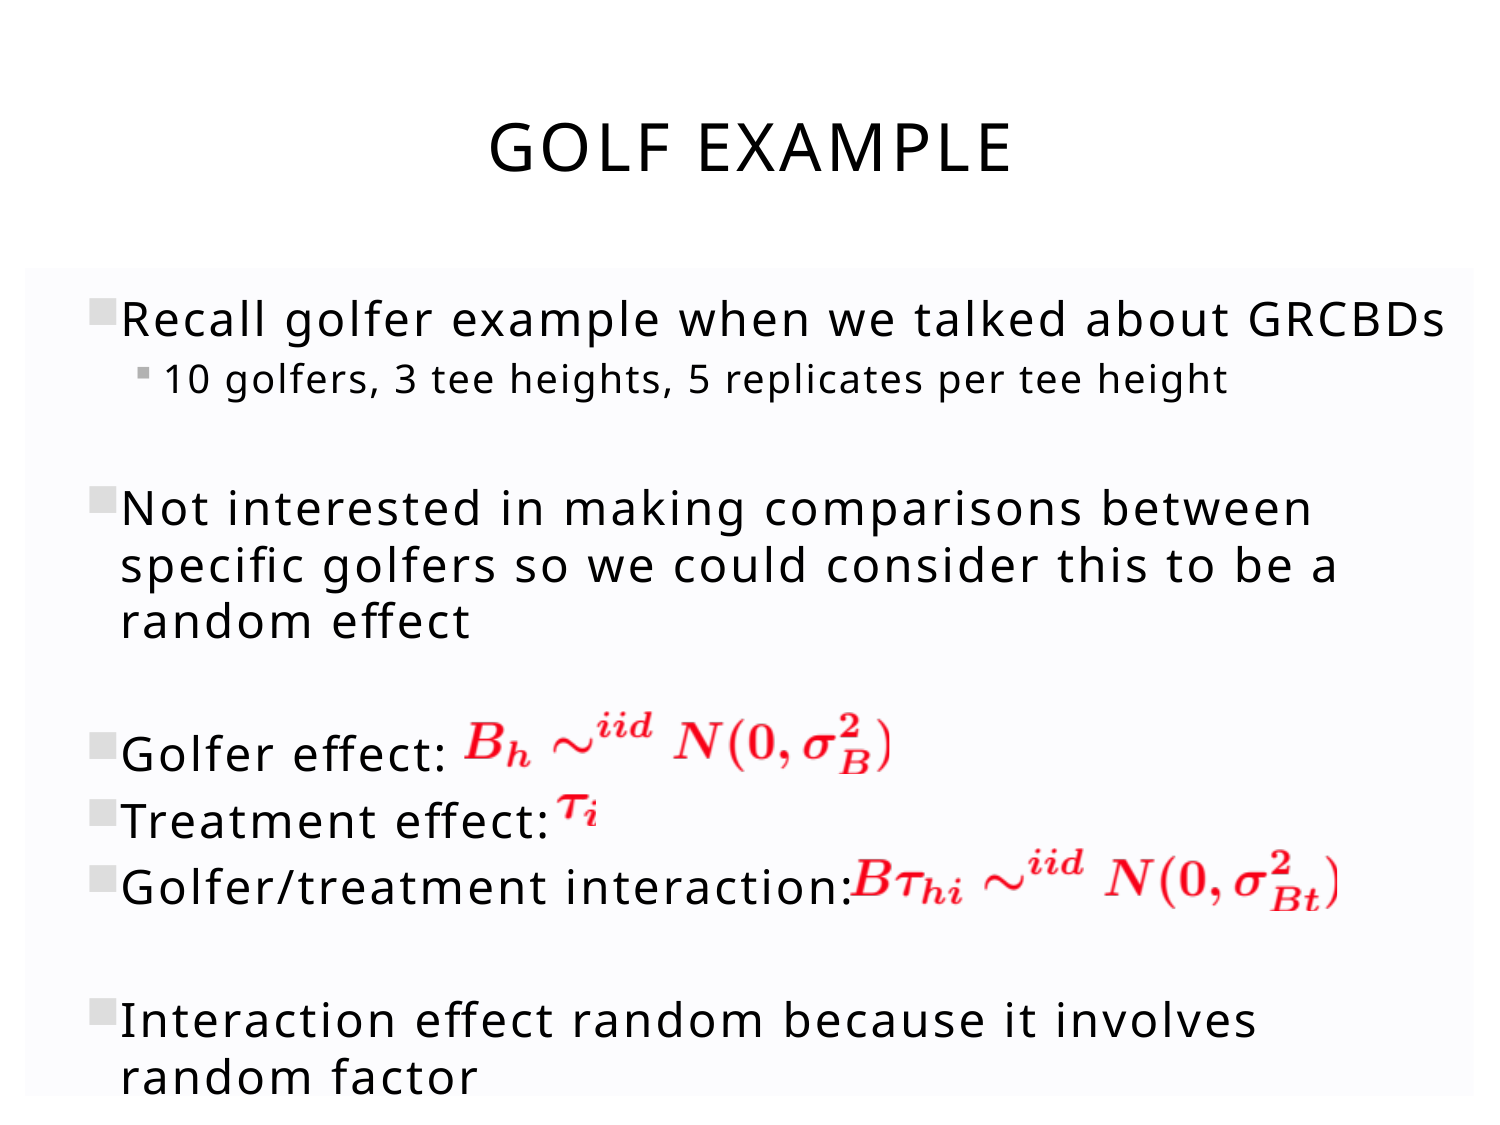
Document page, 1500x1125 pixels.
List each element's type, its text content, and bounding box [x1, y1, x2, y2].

picture [555, 793, 597, 826]
title Golf Example [62, 58, 1438, 232]
picture [464, 711, 890, 775]
picture [849, 847, 1338, 911]
list Recall golfer example when we talked about GRCBDs 10 golfers, 3 tee heights, 5 replicates per tee height Not interested in making comparisons between specific golfers so we could consider this to be a random effect Golfer effect: Treatment effect: Golfer/treatment interaction: Interaction effect random because it involves random factor [62, 281, 1469, 1125]
